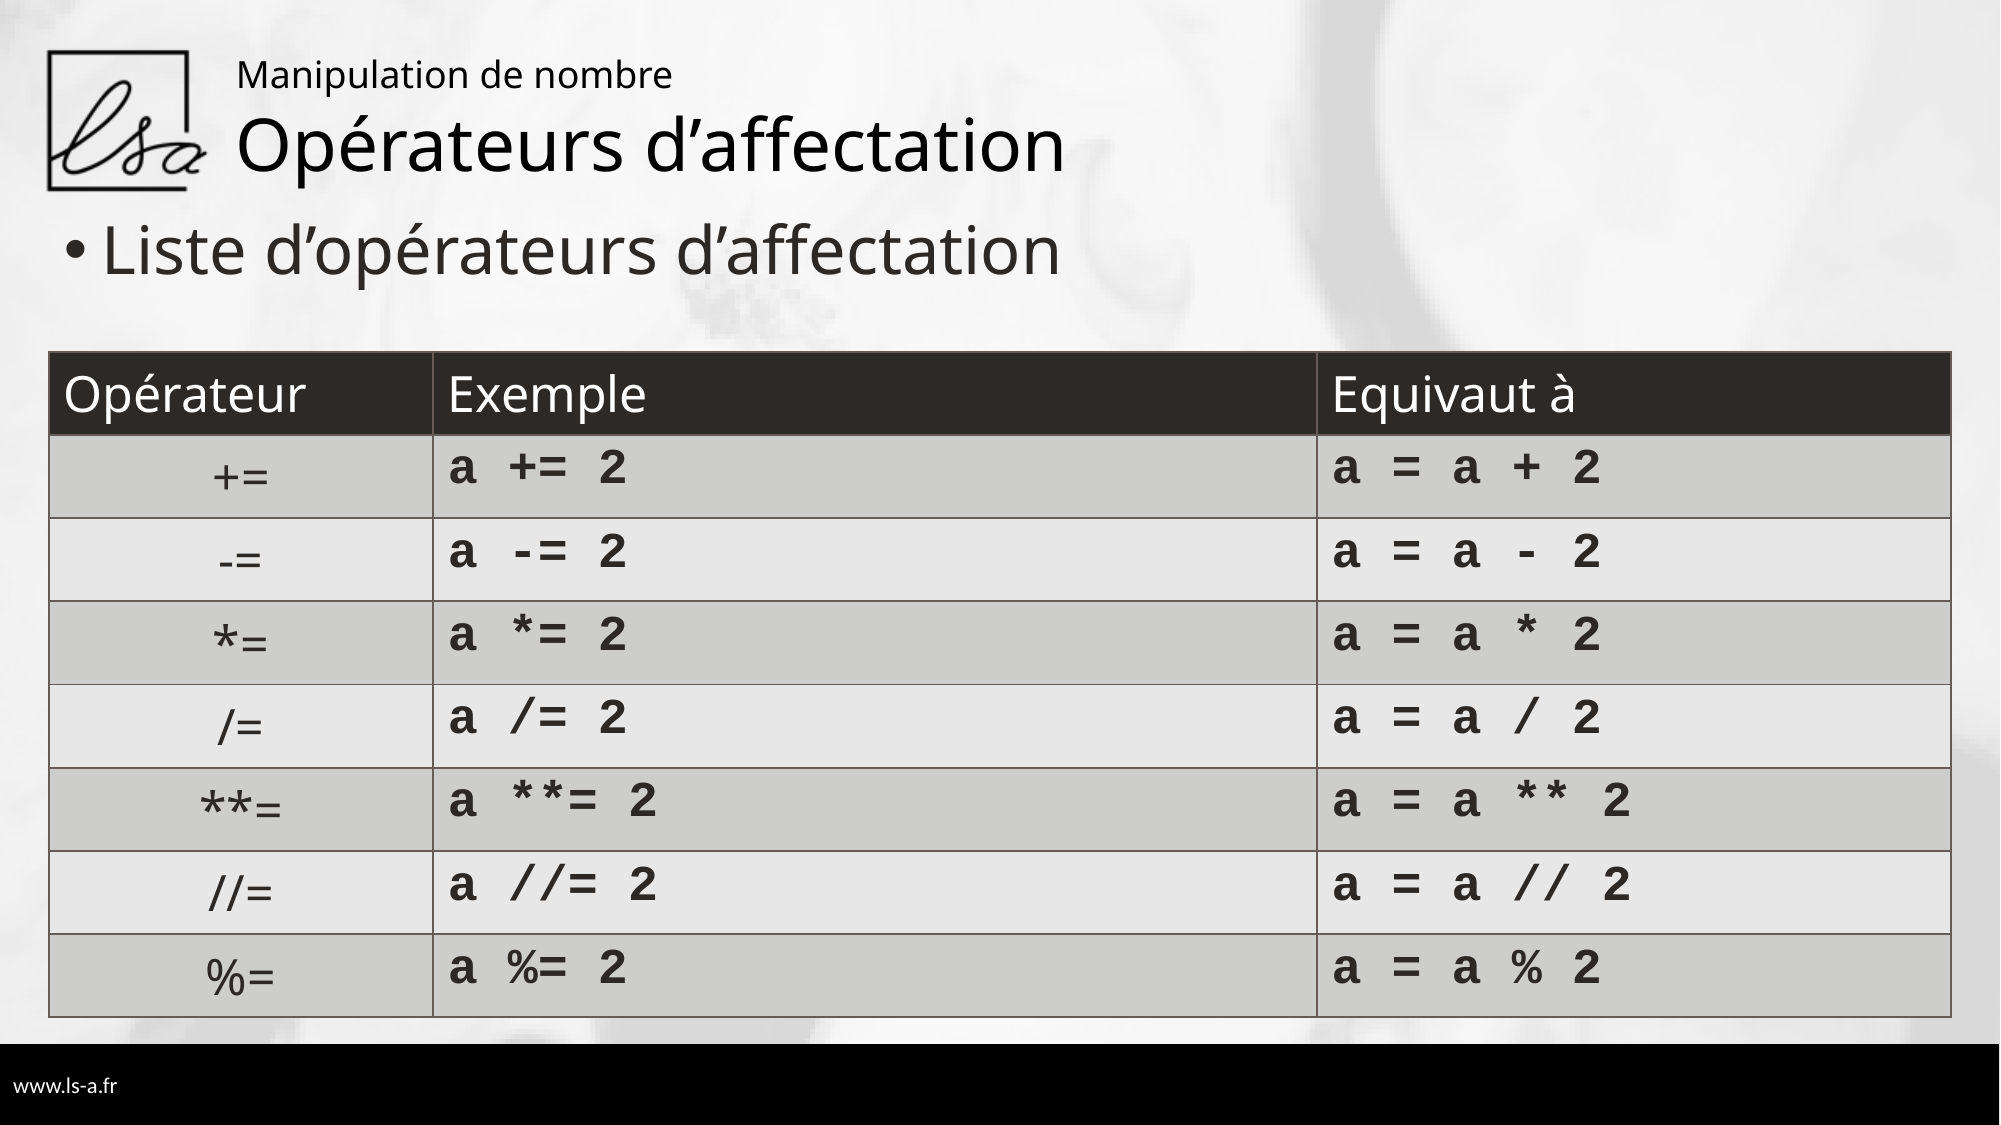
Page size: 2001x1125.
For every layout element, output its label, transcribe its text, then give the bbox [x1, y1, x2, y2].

table_cell a += 2 [434, 436, 1316, 517]
table_cell a = a * 2 [1318, 602, 1950, 684]
table_cell %= [50, 935, 432, 1016]
table_cell //= [50, 852, 432, 933]
table_cell += [50, 436, 432, 517]
table_header Opérateur [50, 353, 432, 434]
table_cell -= [50, 519, 432, 600]
table_cell a = a + 2 [1318, 436, 1950, 517]
table_cell a /= 2 [434, 685, 1316, 767]
table_header Exemple [434, 353, 1316, 434]
table_header Equivaut à [1318, 353, 1950, 434]
table_cell /= [50, 685, 432, 767]
table_cell a //= 2 [434, 852, 1316, 933]
table_cell a %= 2 [434, 935, 1316, 1016]
table_cell a **= 2 [434, 769, 1316, 850]
table_cell a = a // 2 [1318, 852, 1950, 933]
table_cell a = a / 2 [1318, 685, 1950, 767]
table_cell a = a ** 2 [1318, 769, 1950, 850]
table_cell *= [50, 602, 432, 684]
table_cell a = a % 2 [1318, 935, 1950, 1016]
table_cell a *= 2 [434, 602, 1316, 684]
picture [0, 0, 2000, 1125]
list Liste d’opérateurs d’affectation [49, 209, 1952, 351]
table_cell a -= 2 [434, 519, 1316, 600]
list Manipulation de nombre [220, 47, 1953, 106]
table_cell **= [50, 769, 432, 850]
table_cell a = a - 2 [1318, 519, 1950, 600]
title Opérateurs d’affectation [220, 106, 1953, 190]
